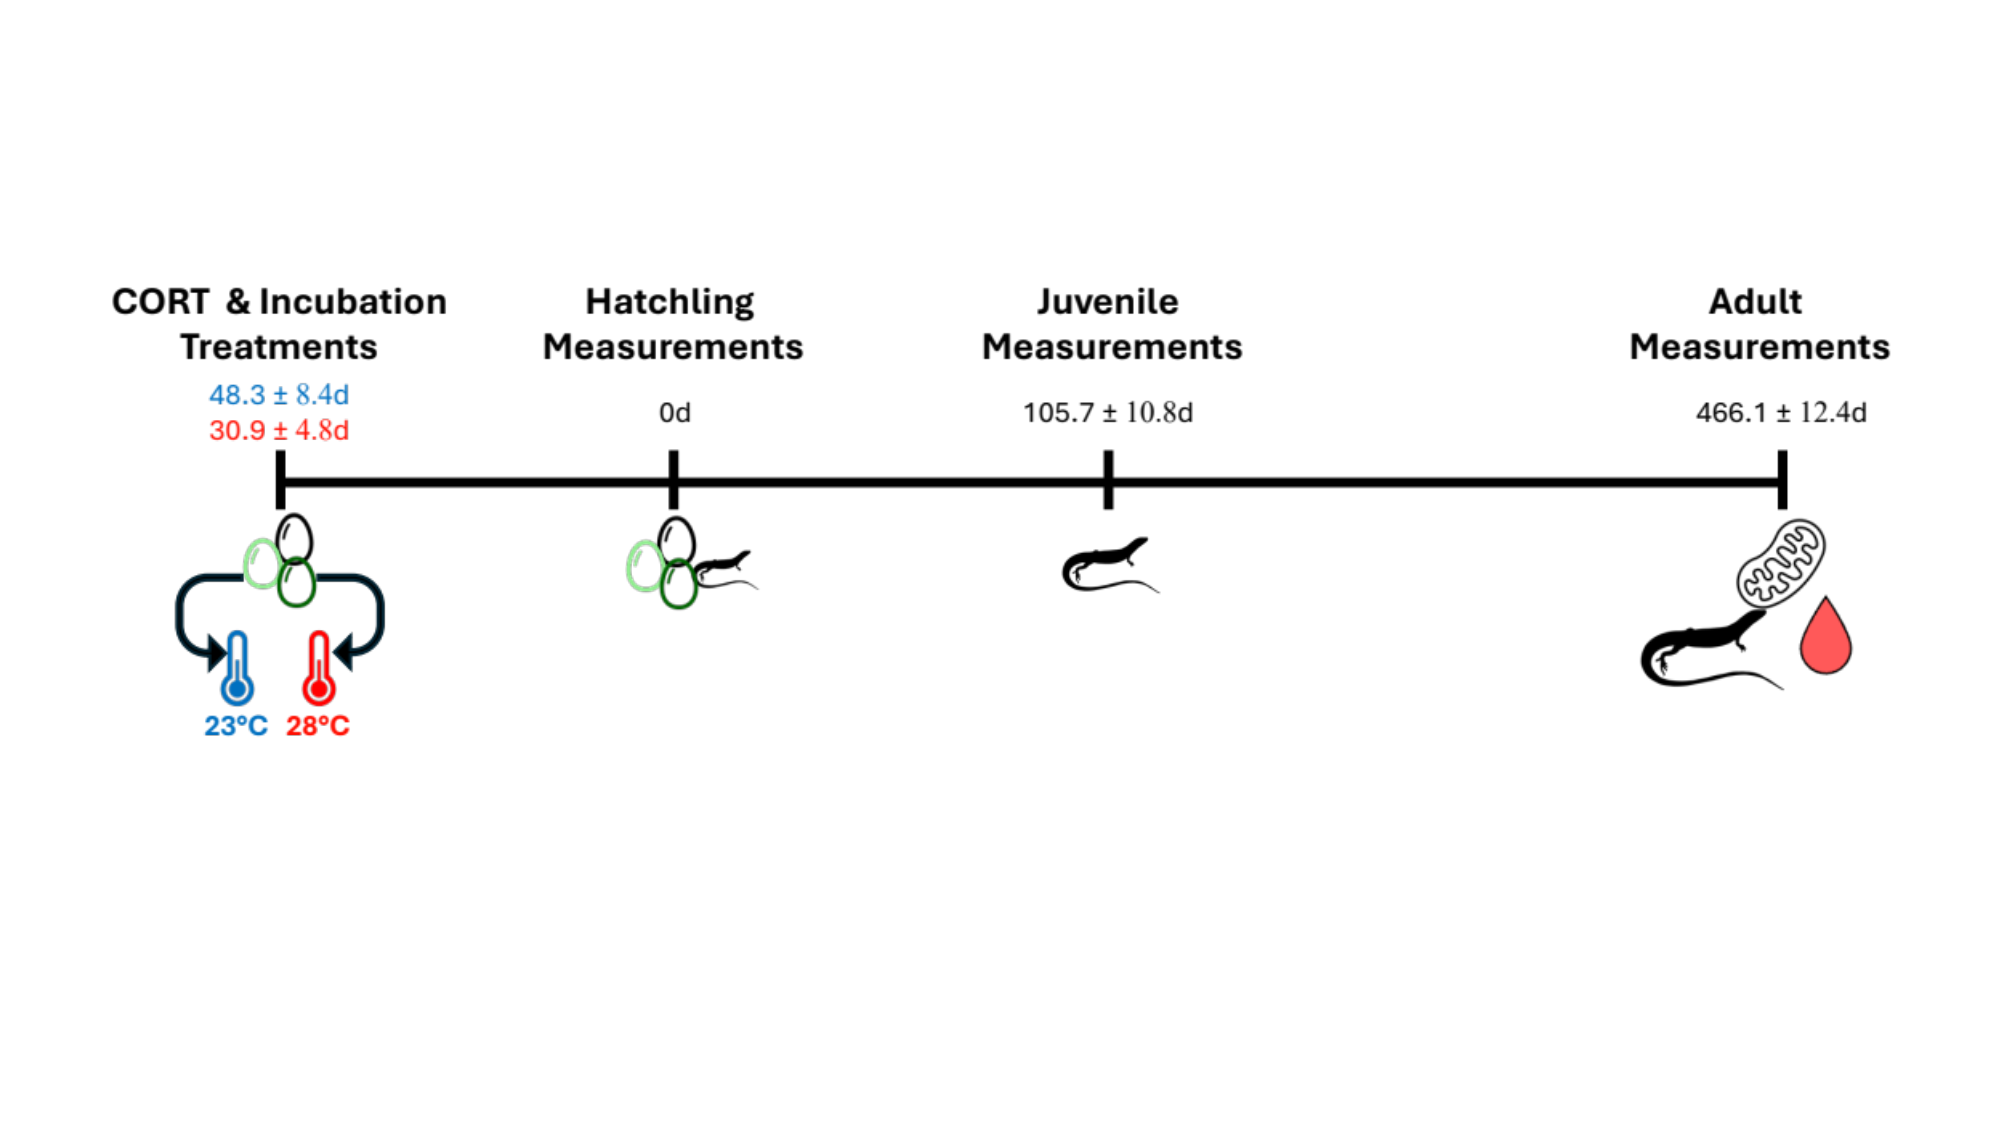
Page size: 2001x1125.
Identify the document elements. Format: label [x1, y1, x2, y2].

picture [86, 264, 1914, 761]
